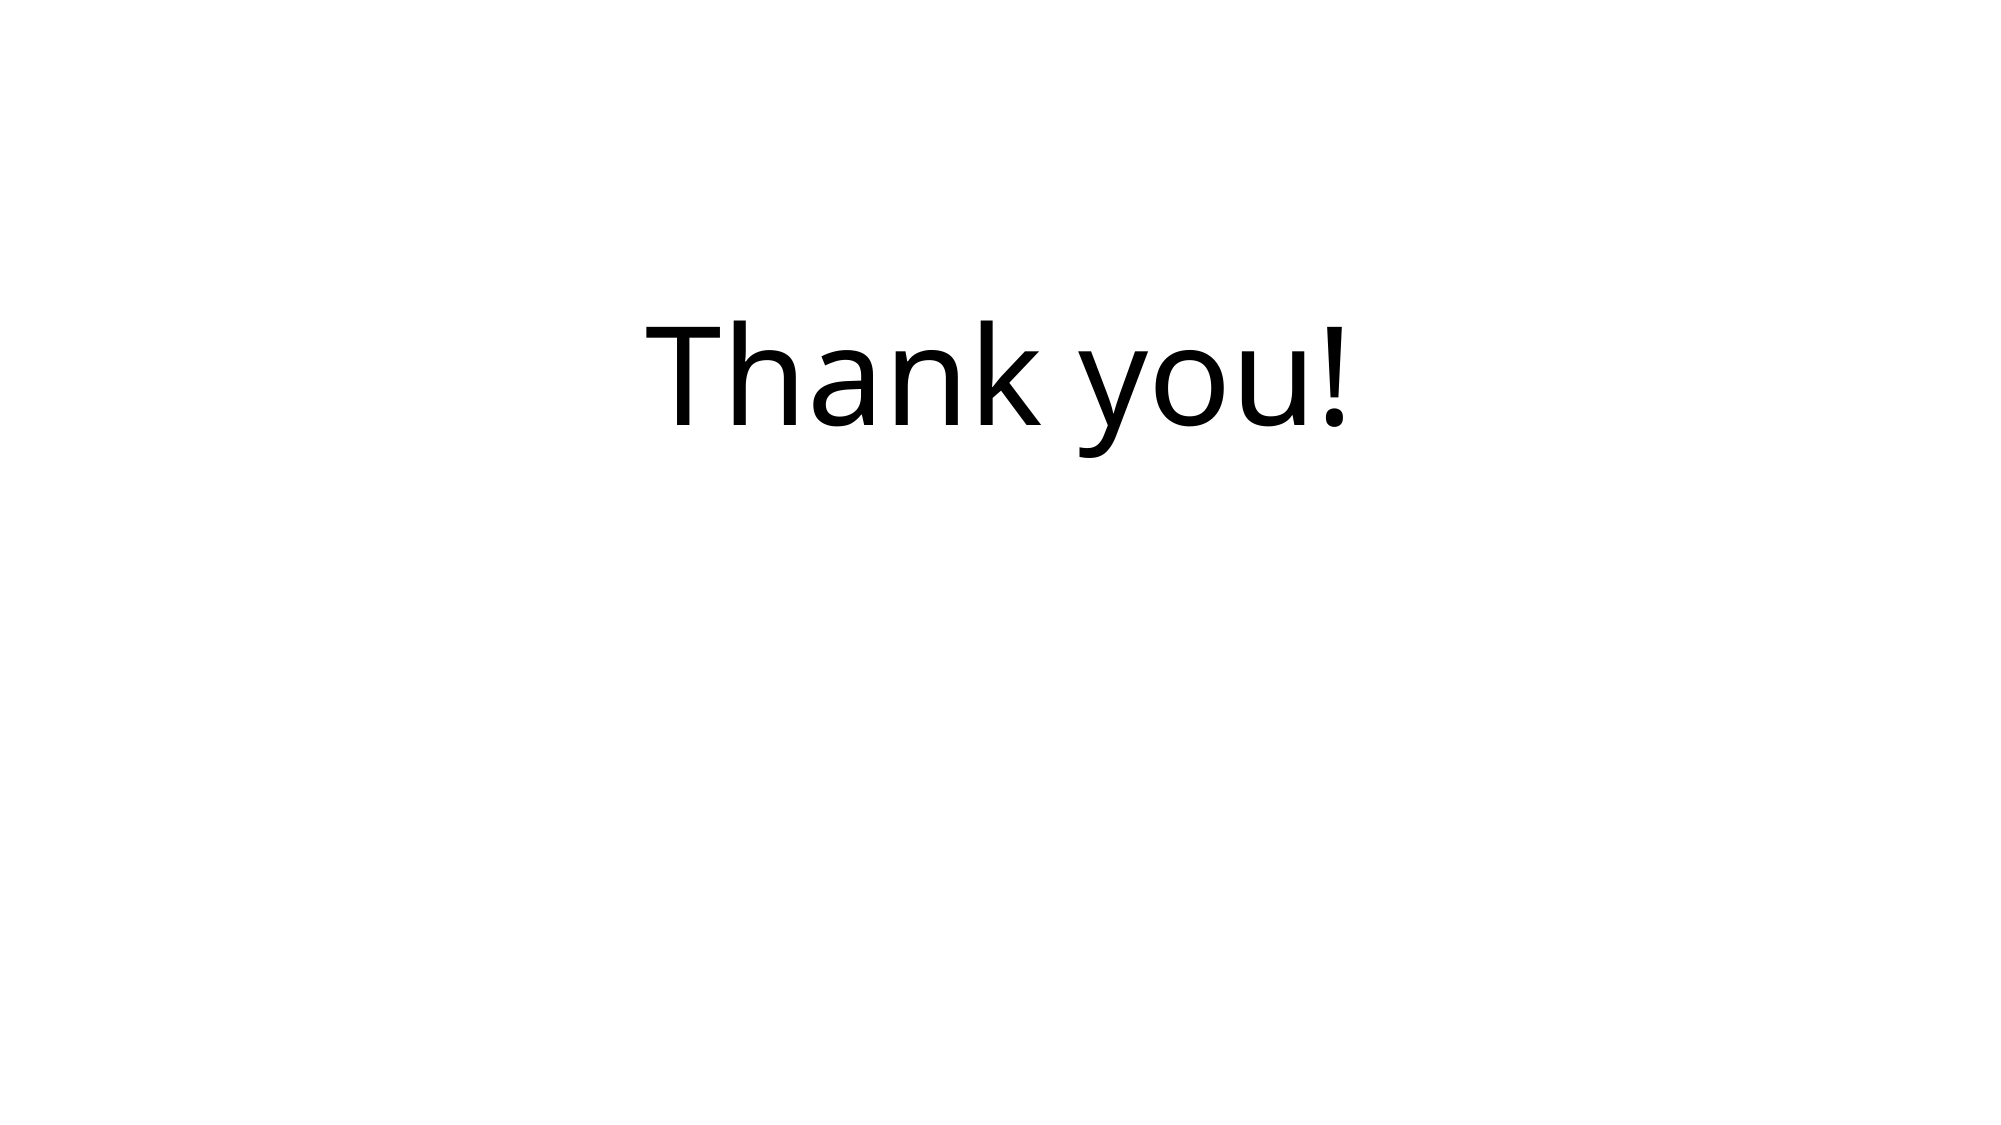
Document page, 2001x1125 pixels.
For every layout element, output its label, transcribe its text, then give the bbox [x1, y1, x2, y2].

list Thank you! [137, 299, 1863, 1014]
